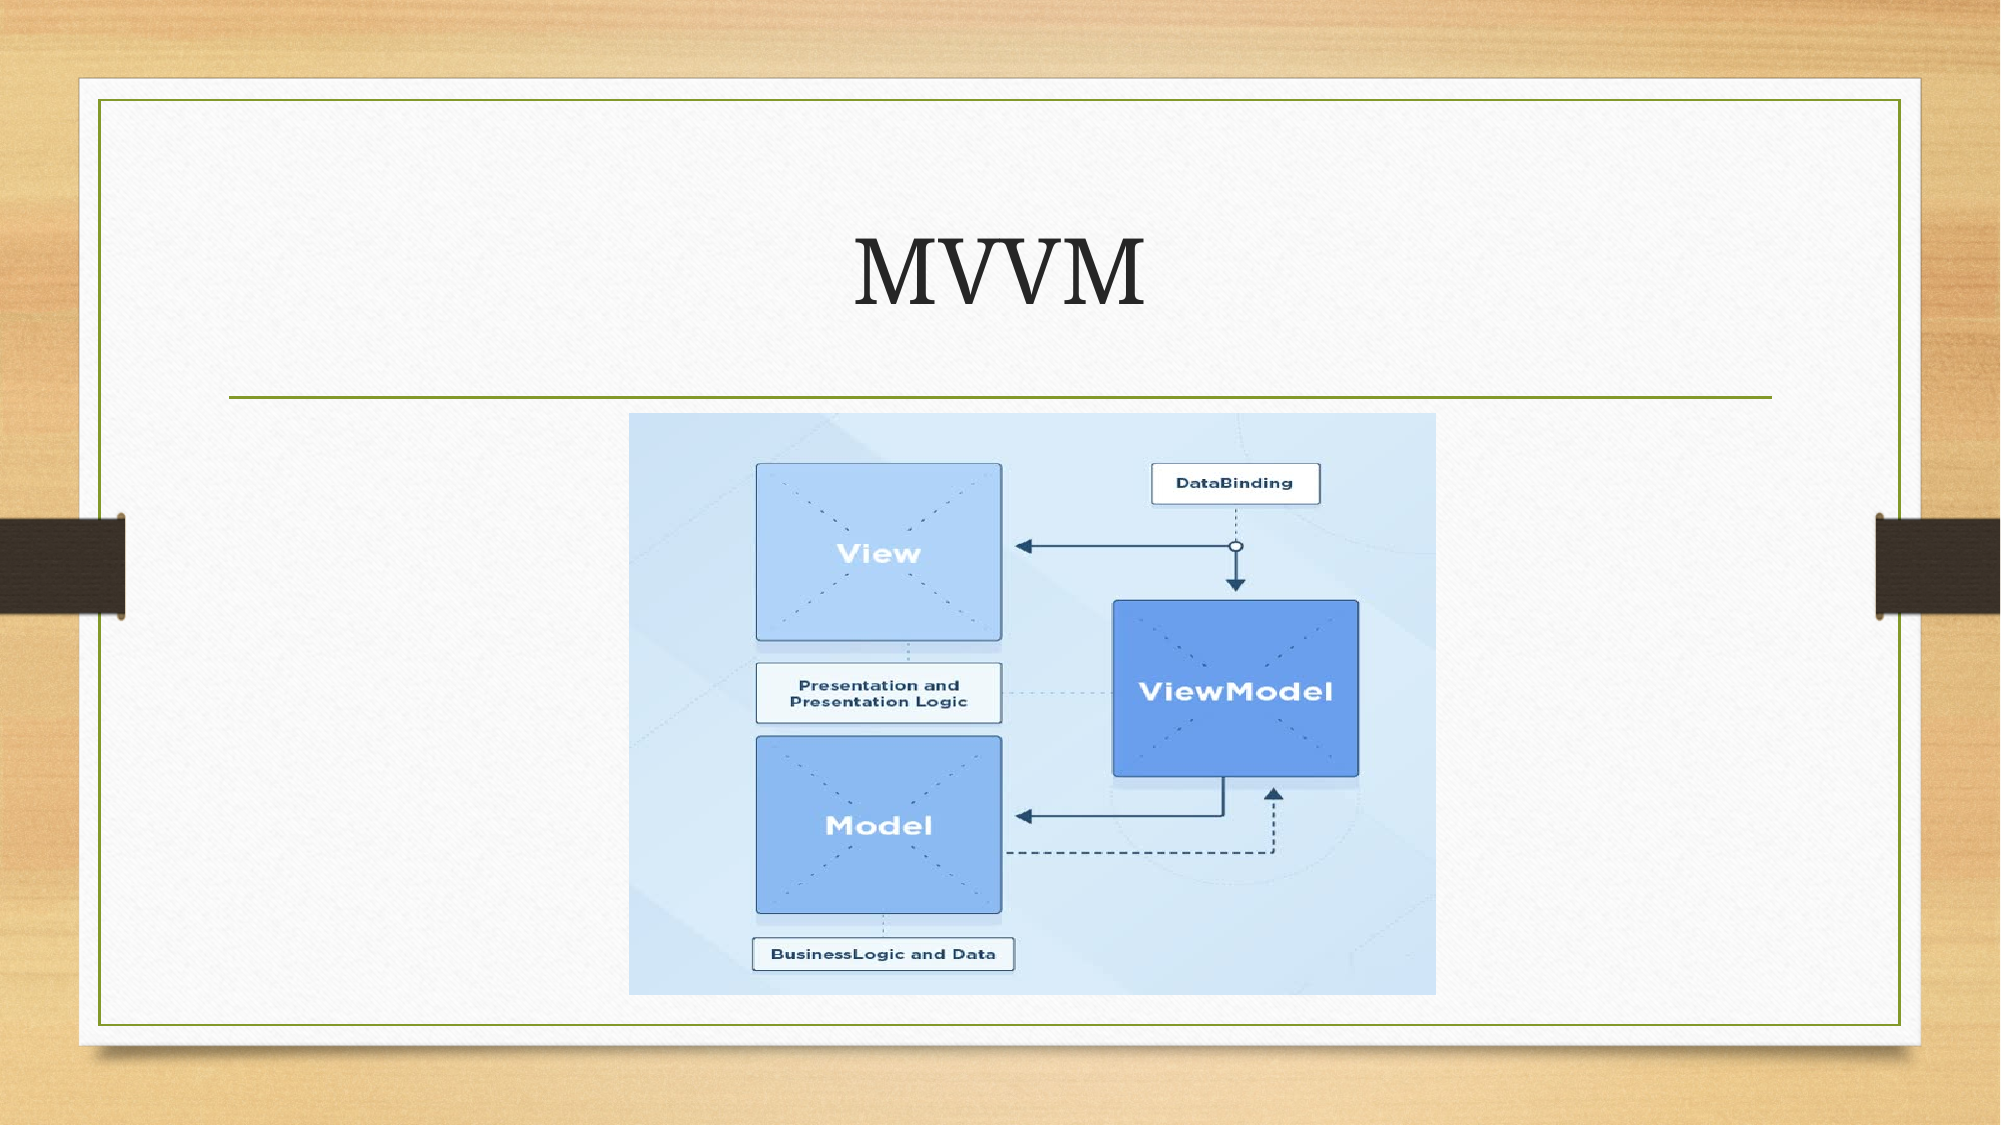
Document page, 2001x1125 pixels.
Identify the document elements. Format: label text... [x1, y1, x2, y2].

picture [0, 0, 2001, 1125]
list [628, 413, 1436, 995]
title MVVM [212, 161, 1788, 375]
